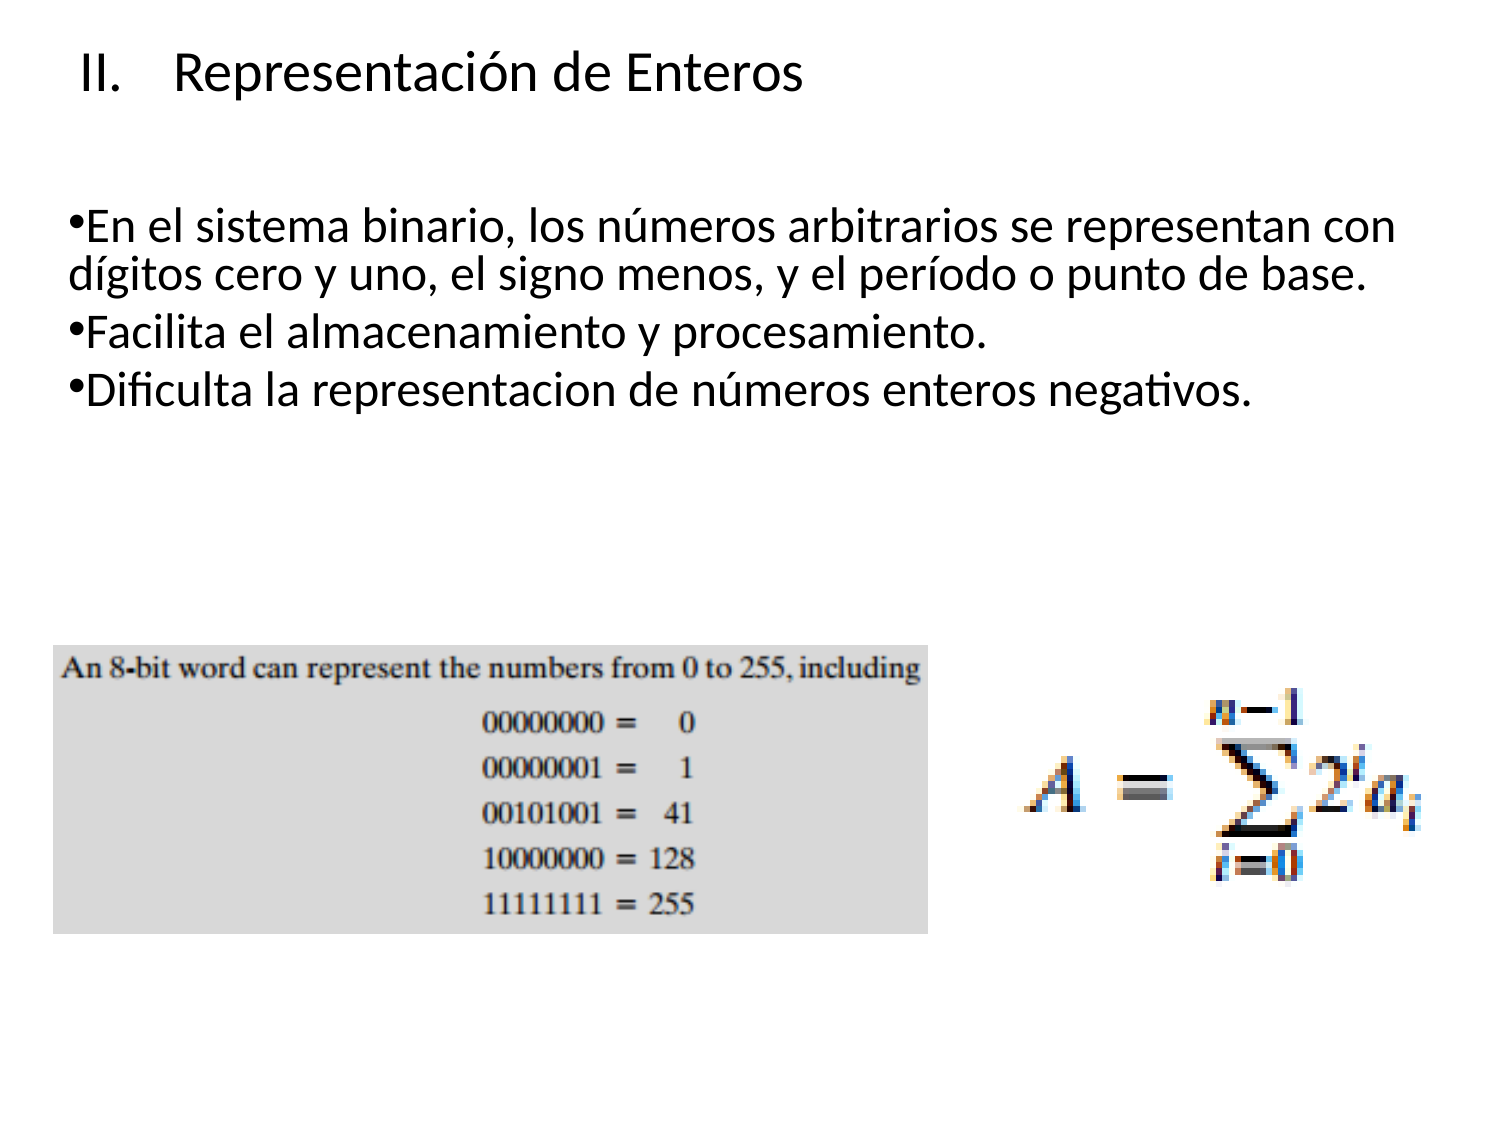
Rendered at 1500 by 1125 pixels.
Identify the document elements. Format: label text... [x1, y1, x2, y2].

picture [52, 644, 928, 935]
picture [962, 645, 1460, 931]
list En el sistema binario, los números arbitrarios se representan con dígitos cero y uno, el signo menos, y el período o punto de base. Facilita el almacenamiento y procesamiento. Dificulta la representacion de números enteros negativos. [53, 196, 1436, 480]
text_box Representación de Enteros [64, 0, 1415, 138]
